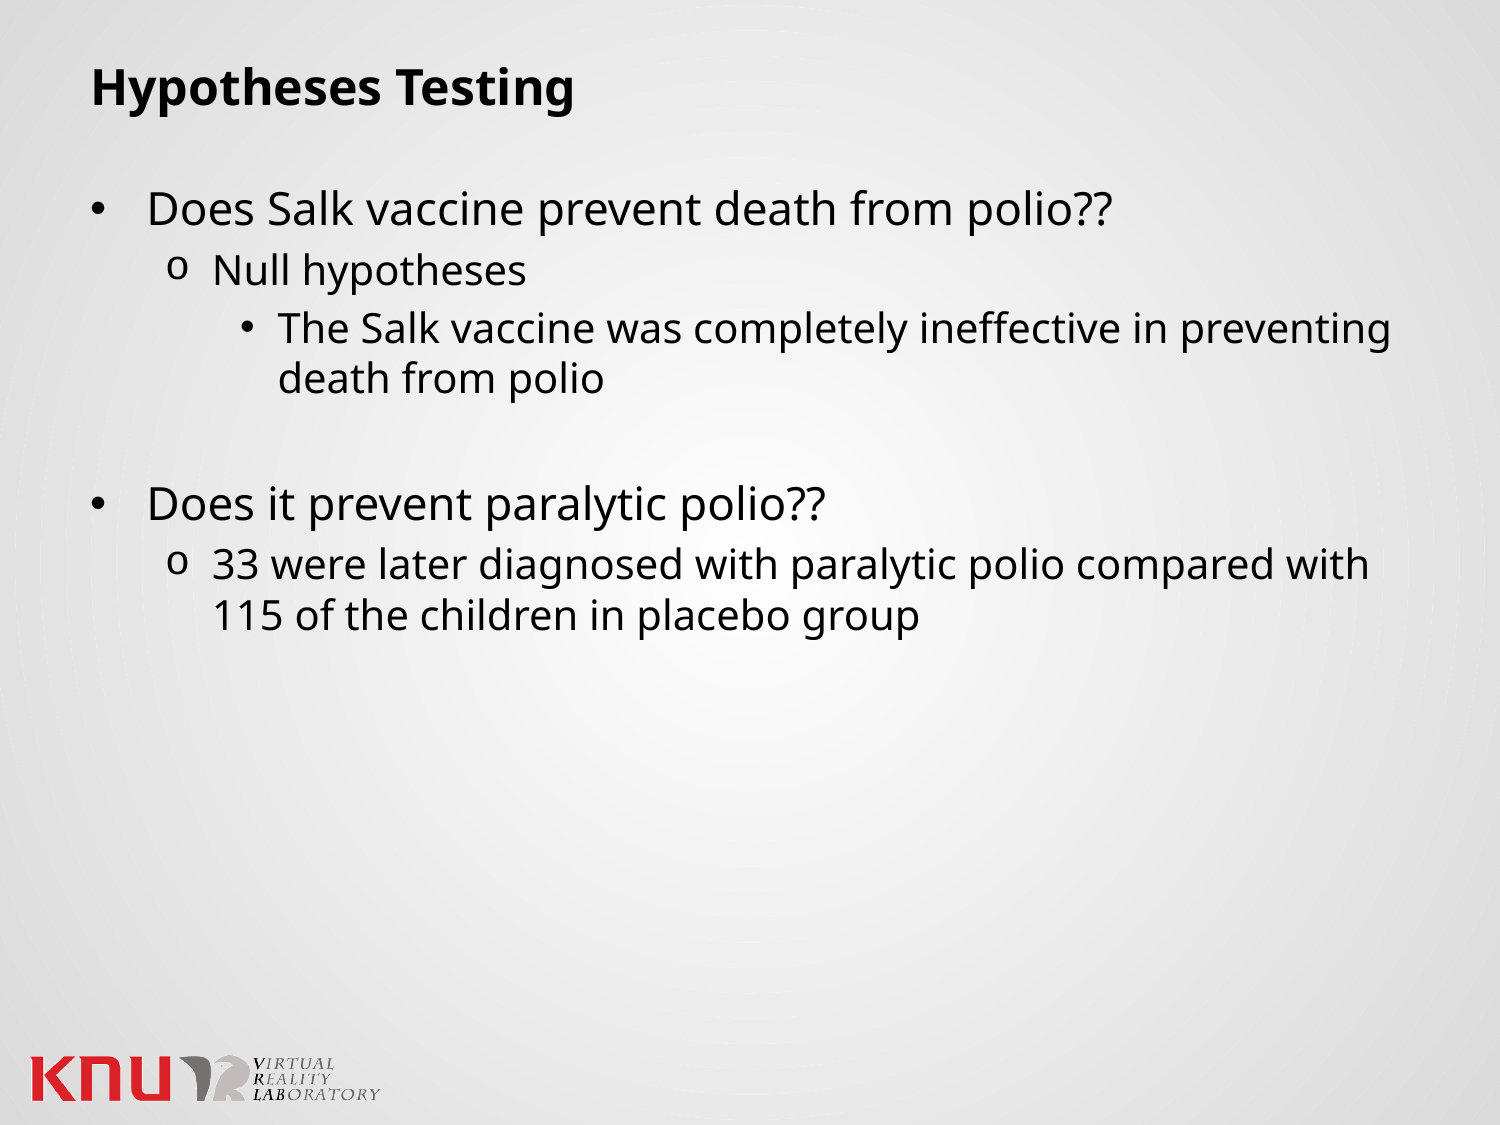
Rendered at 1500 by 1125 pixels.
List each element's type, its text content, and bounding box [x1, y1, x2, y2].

title Hypotheses Testing [74, 44, 1426, 126]
picture [29, 1055, 381, 1102]
list Does Salk vaccine prevent death from polio?? Null hypotheses The Salk vaccine was completely ineffective in preventing death from polio Does it prevent paralytic polio?? 33 were later diagnosed with paralytic polio compared with 115 of the children in placebo group [75, 172, 1425, 1035]
